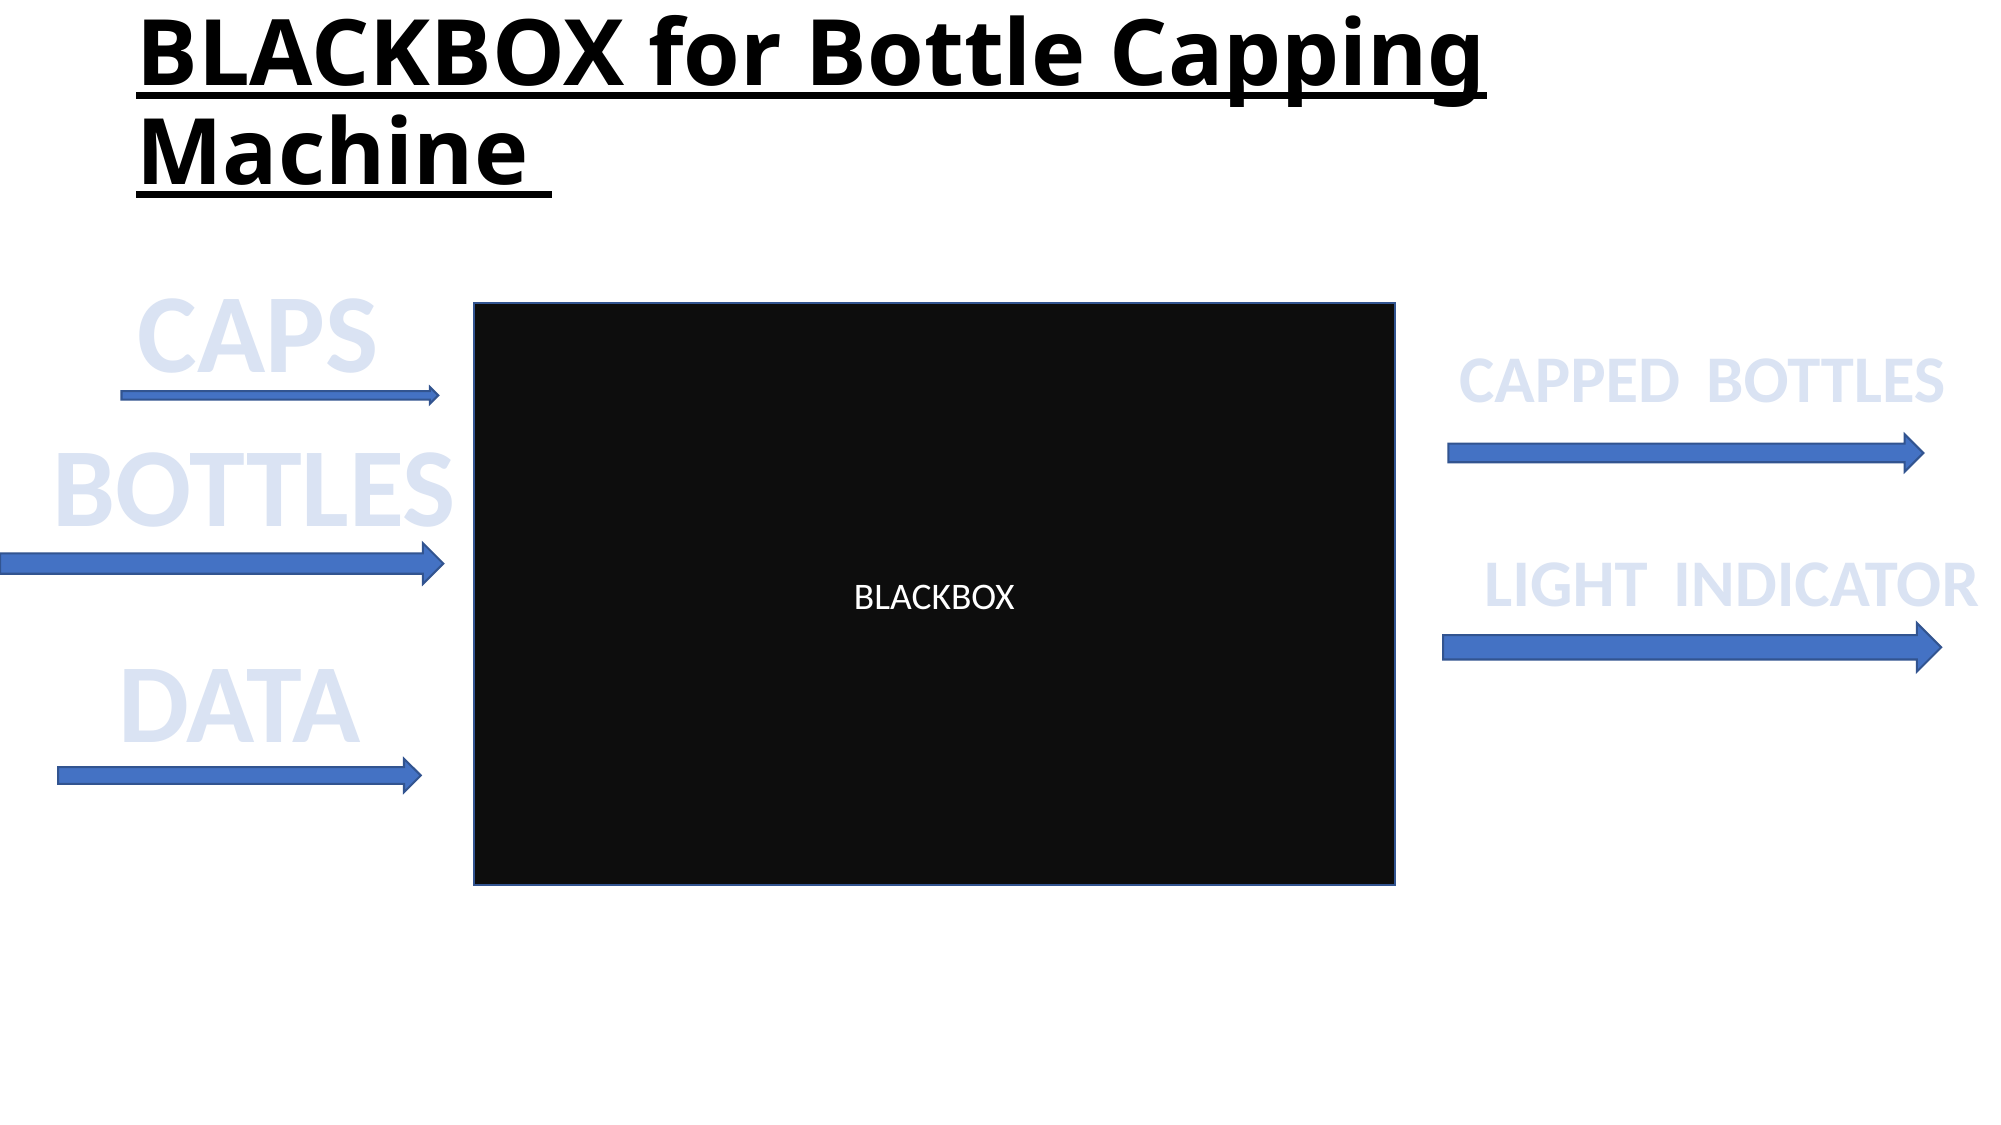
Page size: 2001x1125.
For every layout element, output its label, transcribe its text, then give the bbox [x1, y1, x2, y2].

text_box [0, 540, 445, 587]
text_box [120, 384, 440, 407]
text_box CAPS [122, 252, 394, 390]
text_box [57, 756, 423, 795]
text_box DATA [103, 622, 377, 766]
text_box LIGHT INDICATOR [1469, 486, 1995, 637]
text_box CAPPED BOTTLES [1425, 282, 1979, 433]
text_box BLACKBOX [473, 302, 1396, 886]
text_box [1442, 620, 1943, 675]
text_box BOTTLES [37, 406, 472, 557]
text_box [1447, 431, 1925, 475]
title BLACKBOX for Bottle Capping Machine [121, 36, 1847, 174]
